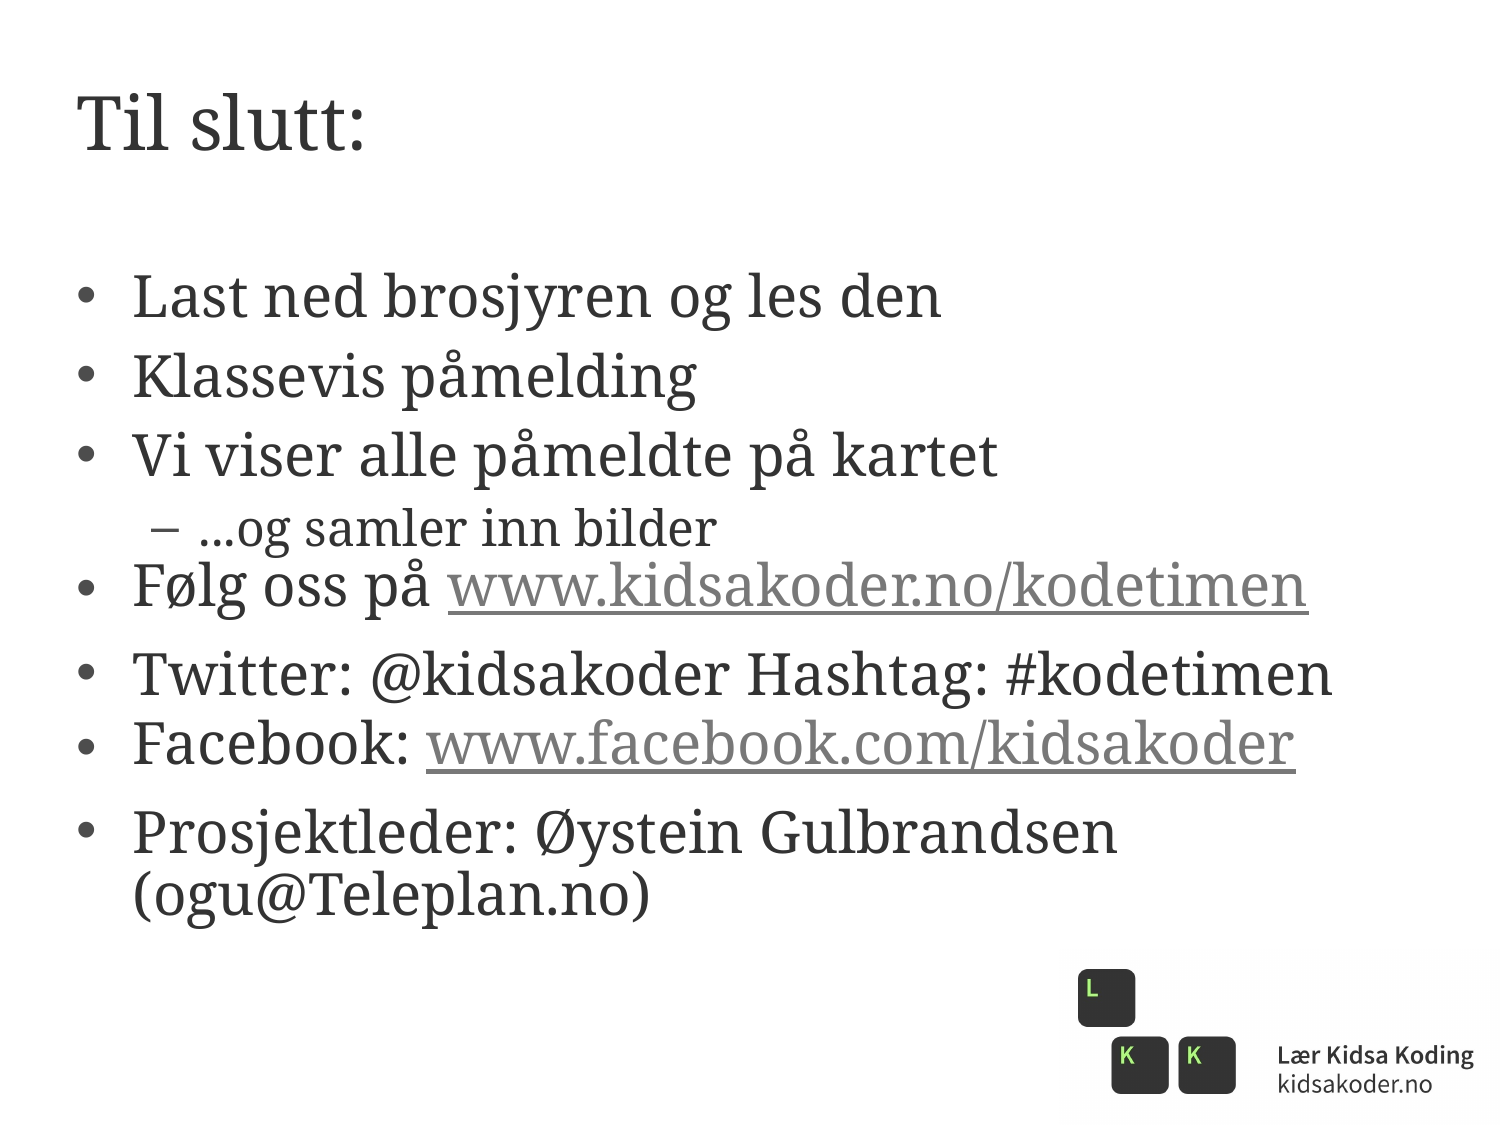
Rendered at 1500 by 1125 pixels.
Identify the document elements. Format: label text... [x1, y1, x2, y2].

picture [1059, 949, 1500, 1125]
title Til slutt: [76, 78, 1421, 256]
list Last ned brosjyren og les den Klassevis påmelding Vi viser alle påmeldte på kartet ...og samler inn bilder Følg oss på www.kidsakoder.no/kodetimen Twitter: @kidsakoder Hashtag: #kodetimen Facebook: www.facebook.com/kidsakoder Prosjektleder: Øystein Gulbrandsen (ogu@Teleplan.no) [76, 267, 1424, 1024]
